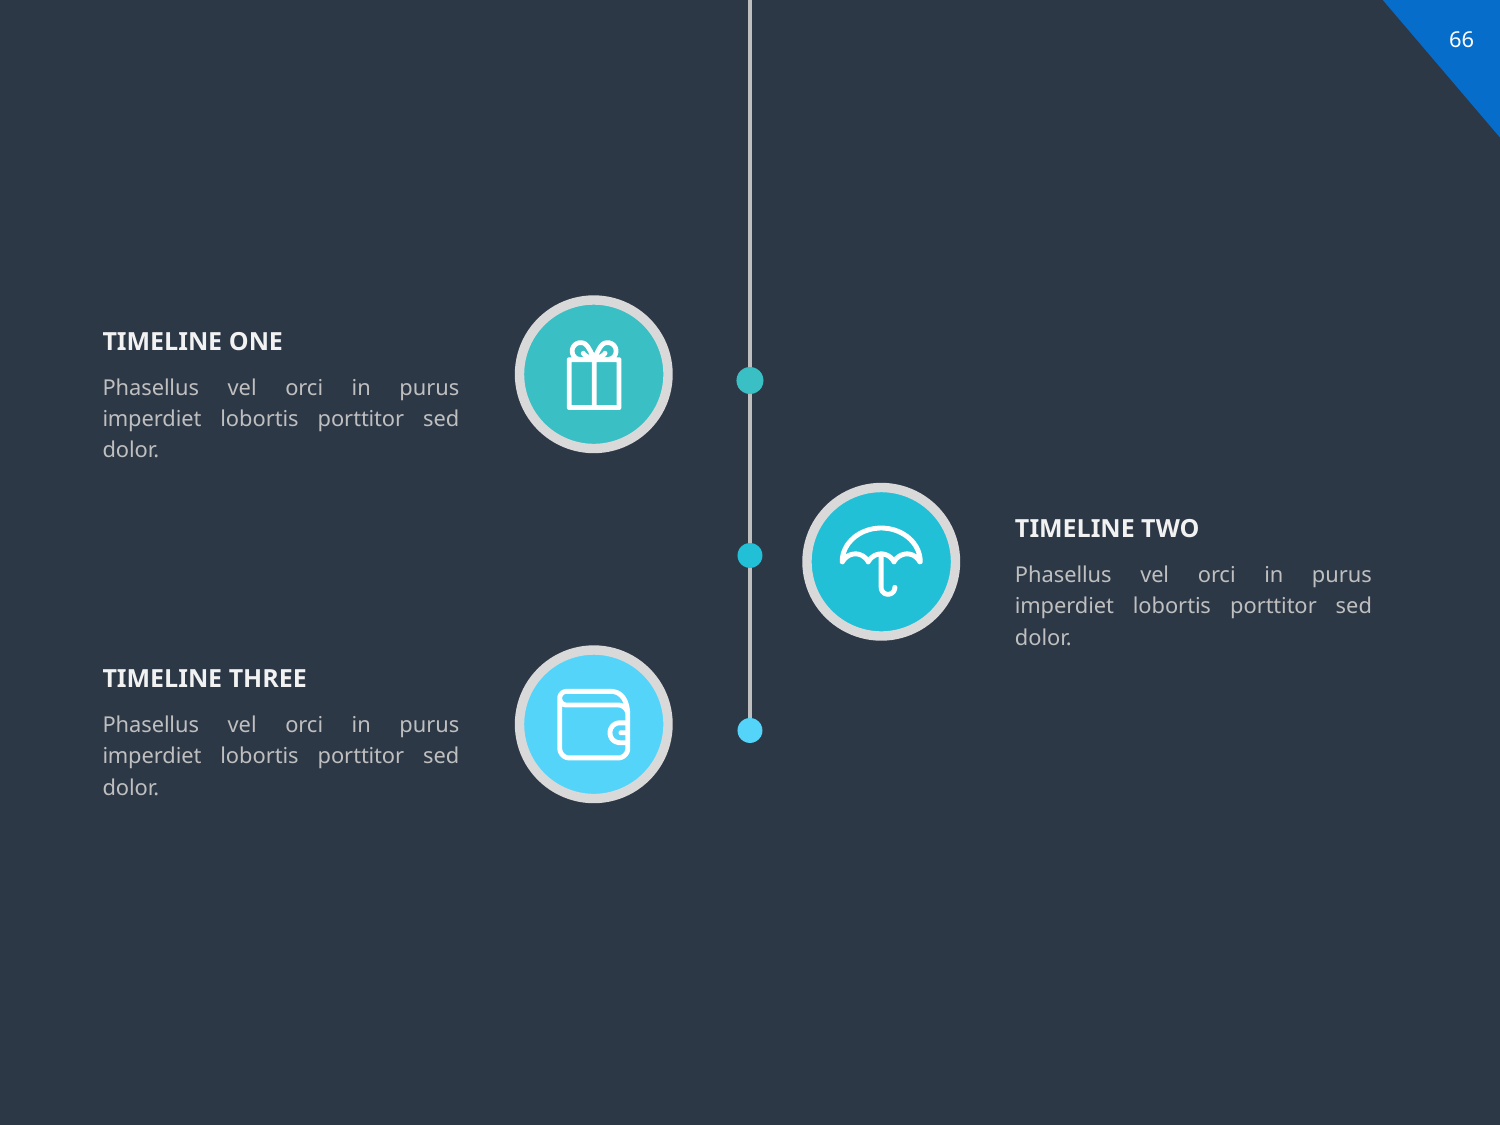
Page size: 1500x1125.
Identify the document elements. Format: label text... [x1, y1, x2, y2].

text_box Phasellus vel orci in purus imperdiet lobortis porttitor sed dolor. [87, 360, 475, 448]
text_box Phasellus vel orci in purus imperdiet lobortis porttitor sed dolor. [87, 697, 475, 786]
text_box [518, 649, 669, 800]
text_box [518, 299, 669, 450]
text_box [566, 340, 622, 410]
text_box [736, 717, 764, 745]
text_box TIMELINE TWO [999, 505, 1388, 546]
text_box [806, 486, 957, 637]
text_box [751, 542, 764, 569]
text_box [736, 367, 749, 394]
text_box [557, 688, 631, 761]
text_box [751, 367, 764, 394]
text_box Phasellus vel orci in purus imperdiet lobortis porttitor sed dolor. [999, 547, 1388, 636]
text_box [736, 542, 749, 569]
text_box [839, 525, 923, 597]
text_box TIMELINE THREE [87, 655, 475, 696]
text_box TIMELINE ONE [87, 318, 475, 359]
